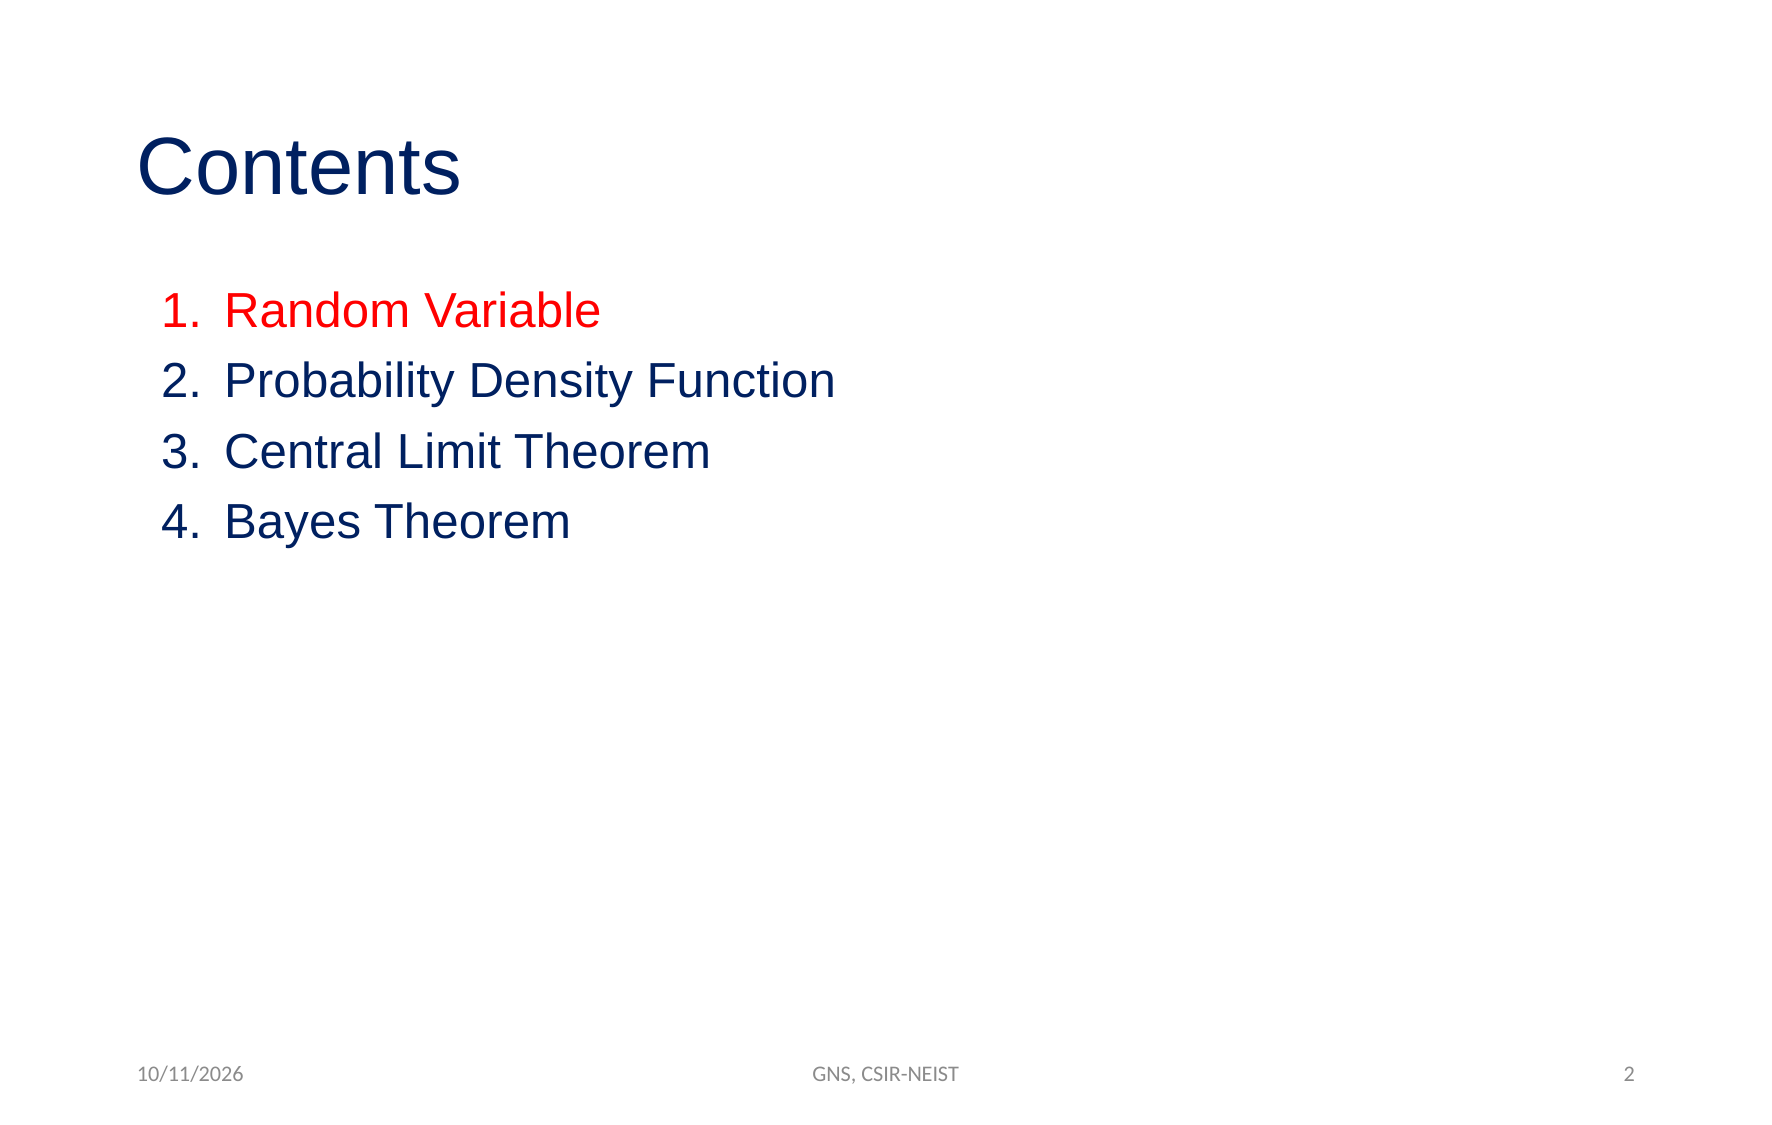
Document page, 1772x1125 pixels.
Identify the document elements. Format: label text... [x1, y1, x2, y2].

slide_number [121, 1042, 521, 1103]
slide_number 2 [1251, 1042, 1650, 1103]
footer GNS, CSIR-NEIST [586, 1042, 1185, 1103]
title Contents [121, 59, 1650, 278]
subtitle Random Variable Probability Density Function Central Limit Theorem Bayes Theorem [146, 277, 1475, 559]
